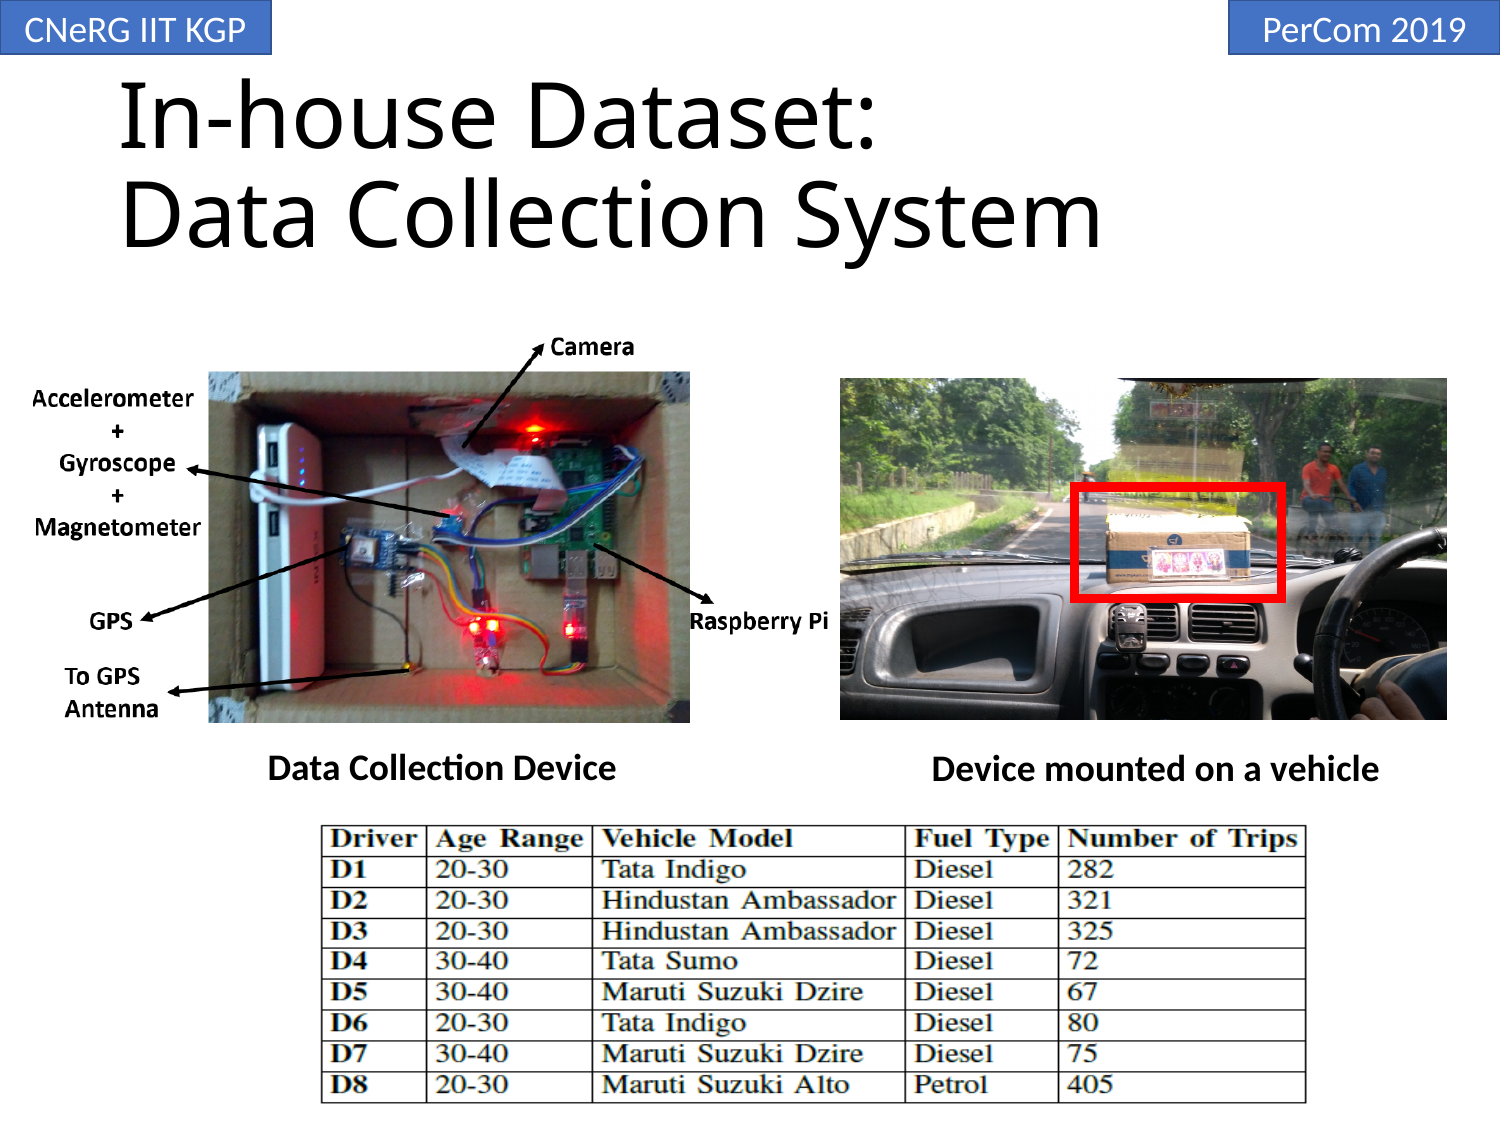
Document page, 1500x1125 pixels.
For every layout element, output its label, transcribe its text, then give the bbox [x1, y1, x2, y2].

text_box Data Collection Device [252, 766, 633, 795]
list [16, 303, 841, 766]
title In-house Dataset: Data Collection System [103, 59, 1397, 278]
picture [840, 378, 1447, 720]
picture [315, 820, 1313, 1110]
text_box Device mounted on a vehicle [916, 736, 1396, 796]
